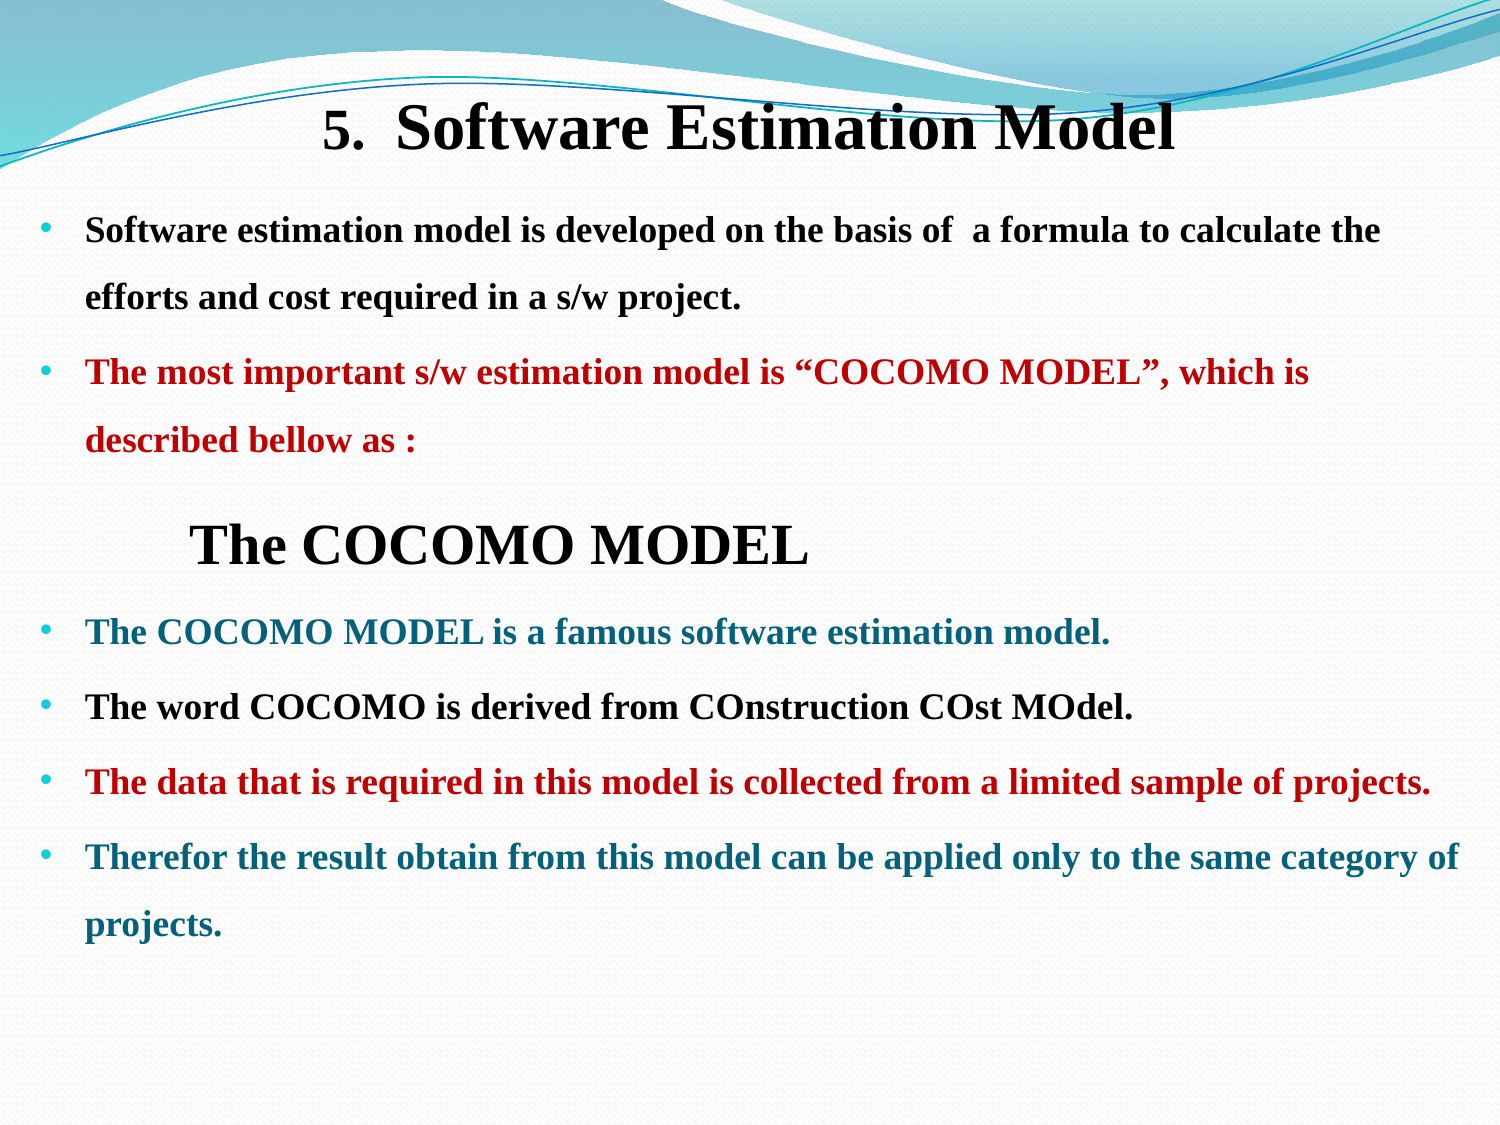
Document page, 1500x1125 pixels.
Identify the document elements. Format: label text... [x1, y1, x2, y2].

title 5. Software Estimation Model [75, 0, 1425, 163]
list Software estimation model is developed on the basis of a formula to calculate the efforts and cost required in a s/w project. The most important s/w estimation model is “COCOMO MODEL”, which is described bellow as : The COCOMO MODEL The COCOMO MODEL is a famous software estimation model. The word COCOMO is derived from COnstruction COst MOdel. The data that is required in this model is collected from a limited sample of projects. Therefor the result obtain from this model can be applied only to the same category of projects. [24, 174, 1488, 1100]
